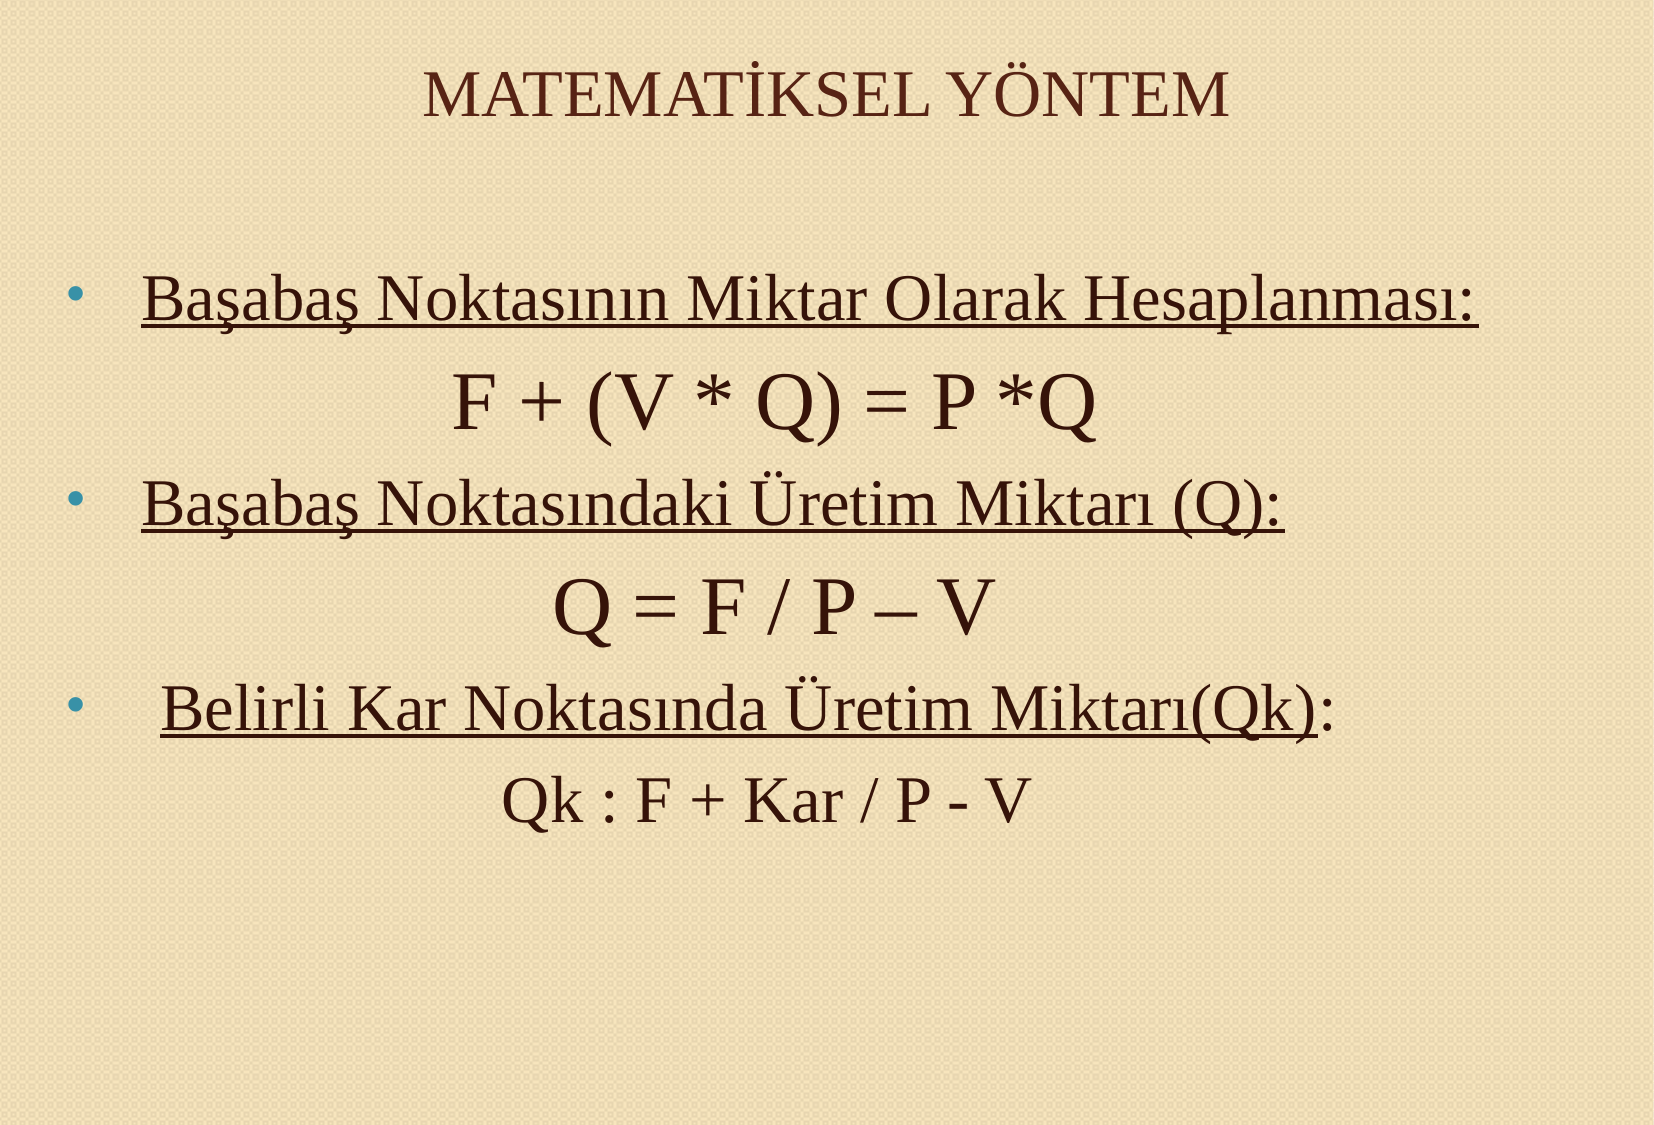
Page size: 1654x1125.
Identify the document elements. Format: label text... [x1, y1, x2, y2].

subtitle Başabaş Noktasının Miktar Olarak Hesaplanması: F + (V * Q) = P *Q Başabaş Noktasındaki Üretim Miktarı (Q): Q = F / P – V Belirli Kar Noktasında Üretim Miktarı(Qk): Qk : F + Kar / P - V [47, 160, 1599, 1083]
title MATEMATİKSEL YÖNTEM [23, 30, 1630, 138]
